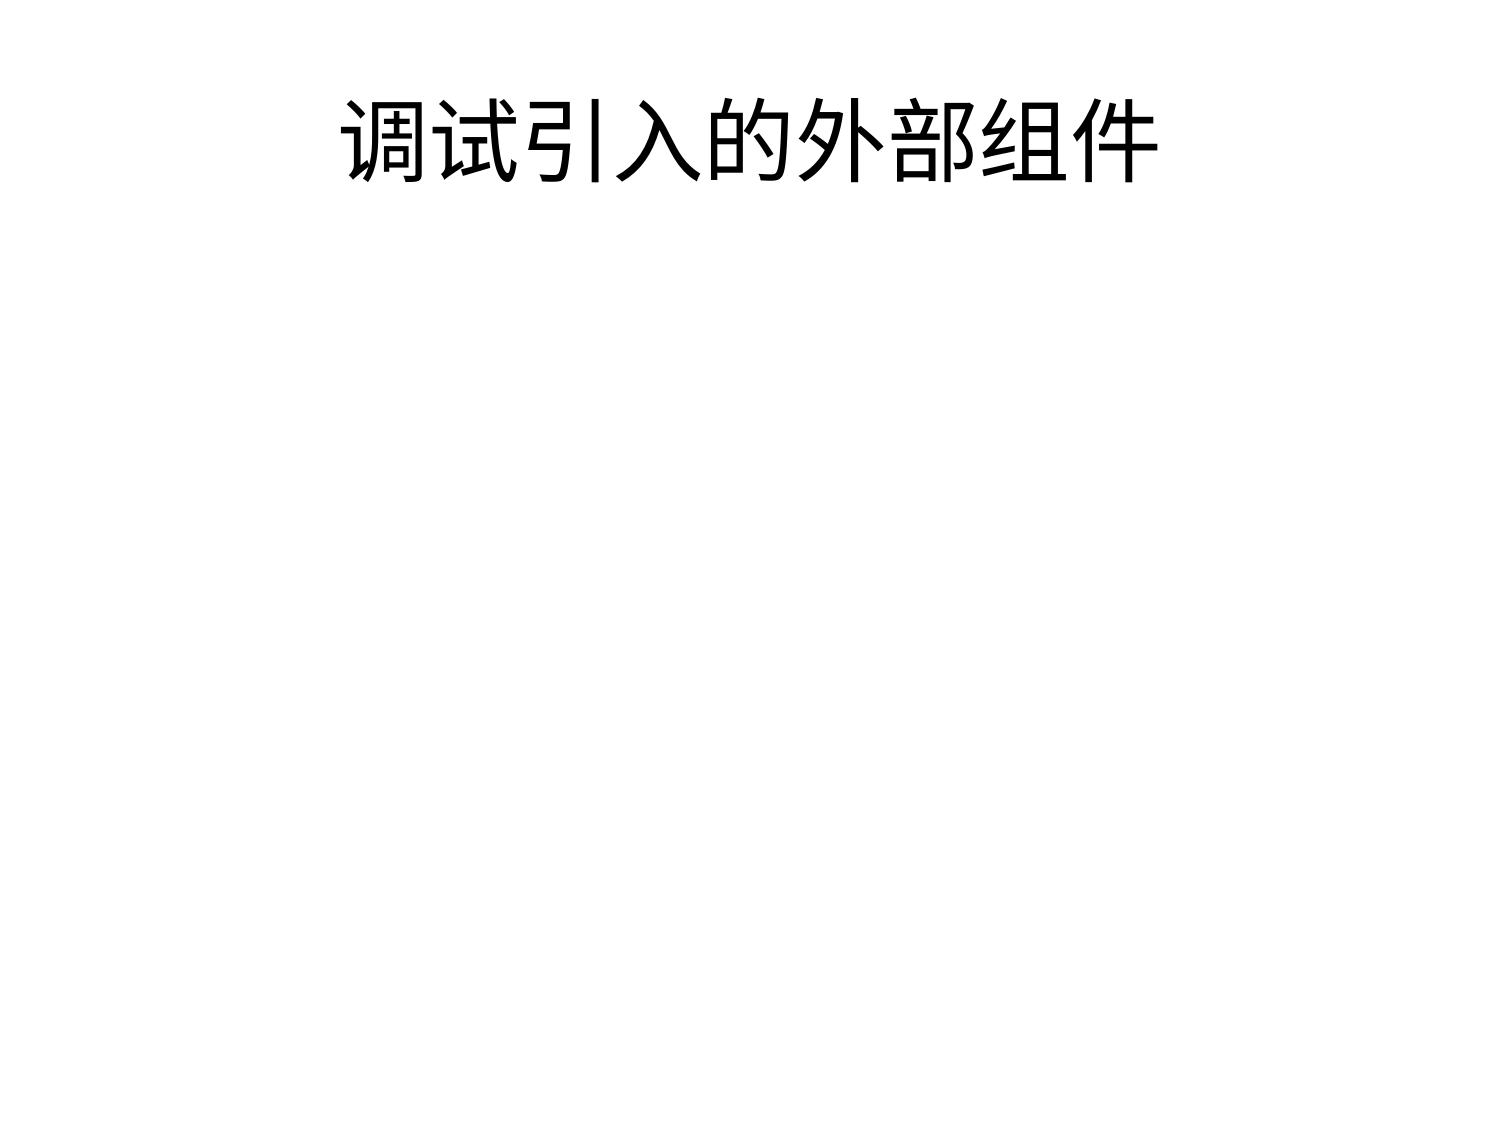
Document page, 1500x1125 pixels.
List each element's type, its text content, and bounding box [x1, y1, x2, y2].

title 调试引入的外部组件 [75, 45, 1425, 233]
